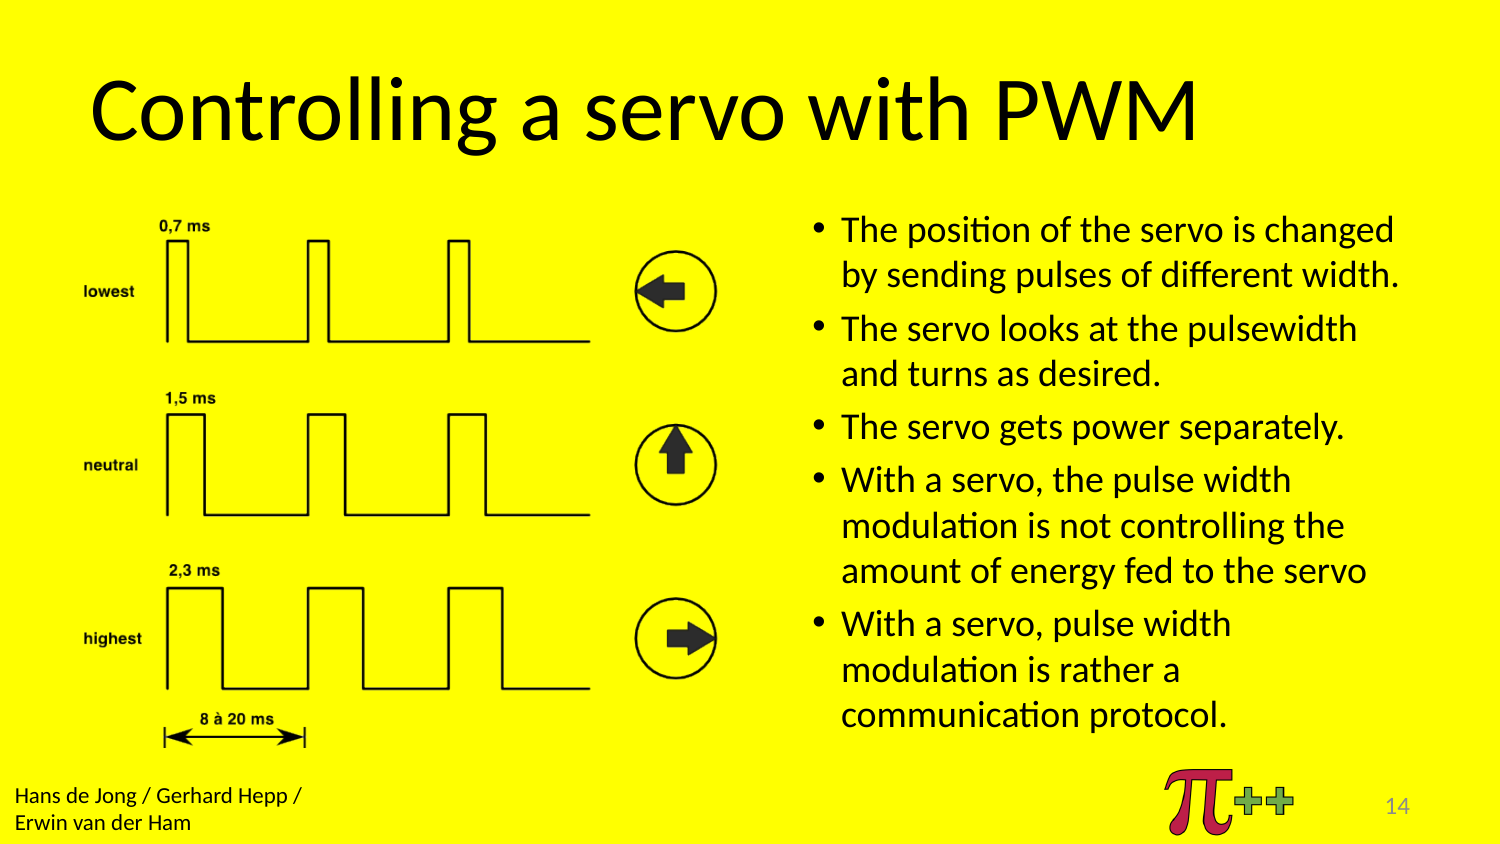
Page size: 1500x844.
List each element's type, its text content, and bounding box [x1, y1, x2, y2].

picture [64, 197, 731, 748]
list The position of the servo is changed by sending pulses of different width. The servo looks at the pulsewidth and turns as desired. The servo gets power separately. With a servo, the pulse width modulation is not controlling the amount of energy fed to the servo With a servo, pulse width modulation is rather a communication protocol. [797, 196, 1425, 754]
slide_number 14 [1340, 782, 1425, 827]
picture [1163, 768, 1294, 836]
title Controlling a servo with PWM [75, 33, 1425, 175]
